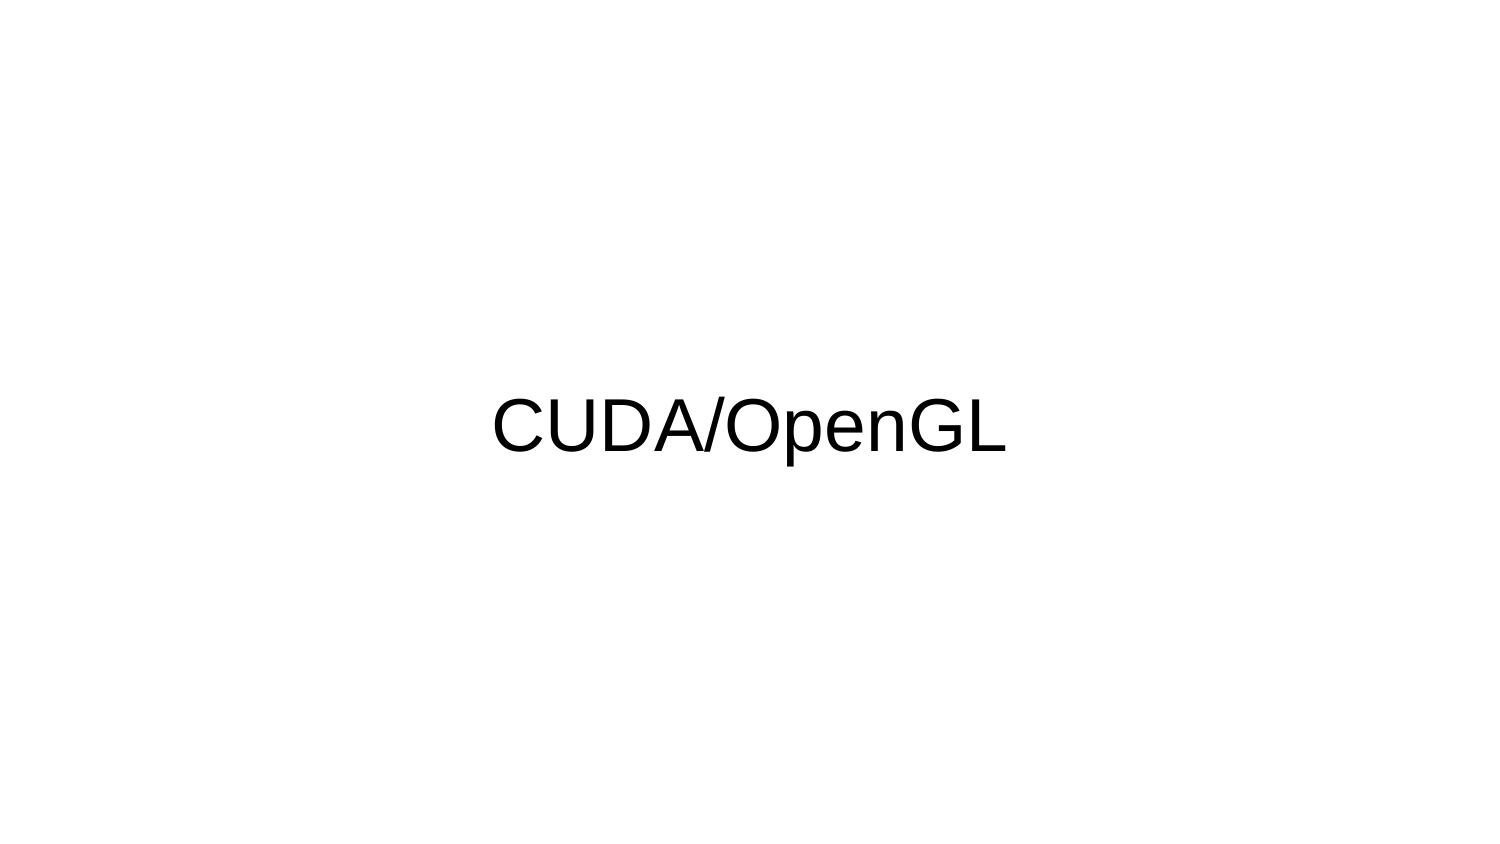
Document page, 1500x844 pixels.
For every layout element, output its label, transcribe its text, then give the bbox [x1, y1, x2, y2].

title CUDA/OpenGL [51, 352, 1449, 491]
